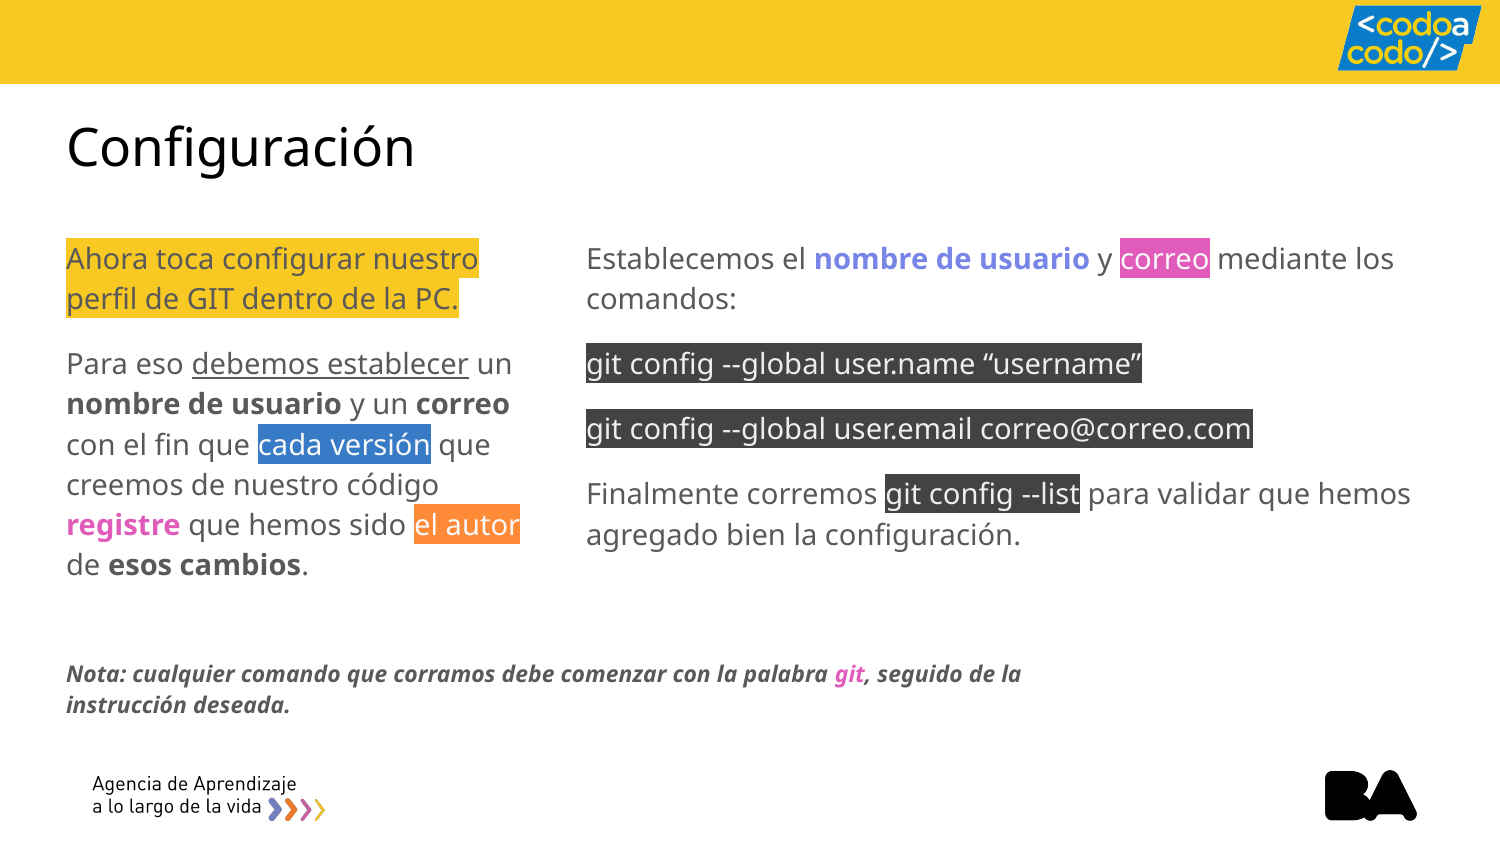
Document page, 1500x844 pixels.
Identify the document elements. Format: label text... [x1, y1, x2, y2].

picture [1325, 770, 1417, 821]
text_box Nota: cualquier comando que corramos debe comenzar con la palabra git, seguido de la instrucción deseada. [51, 640, 1100, 734]
list Establecemos el nombre de usuario y correo mediante los comandos: git config --global user.name “username” git config --global user.email correo@correo.com Finalmente corremos git config --list para validar que hemos agregado bien la configuración. [571, 219, 1449, 725]
picture [70, 756, 344, 835]
list Ahora toca configurar nuestro perfil de GIT dentro de la PC. Para eso debemos establecer un nombre de usuario y un correo con el fin que cada versión que creemos de nuestro código registre que hemos sido el autor de esos cambios. [51, 219, 563, 640]
title Configuración [51, 98, 1449, 192]
picture [1337, 5, 1482, 71]
